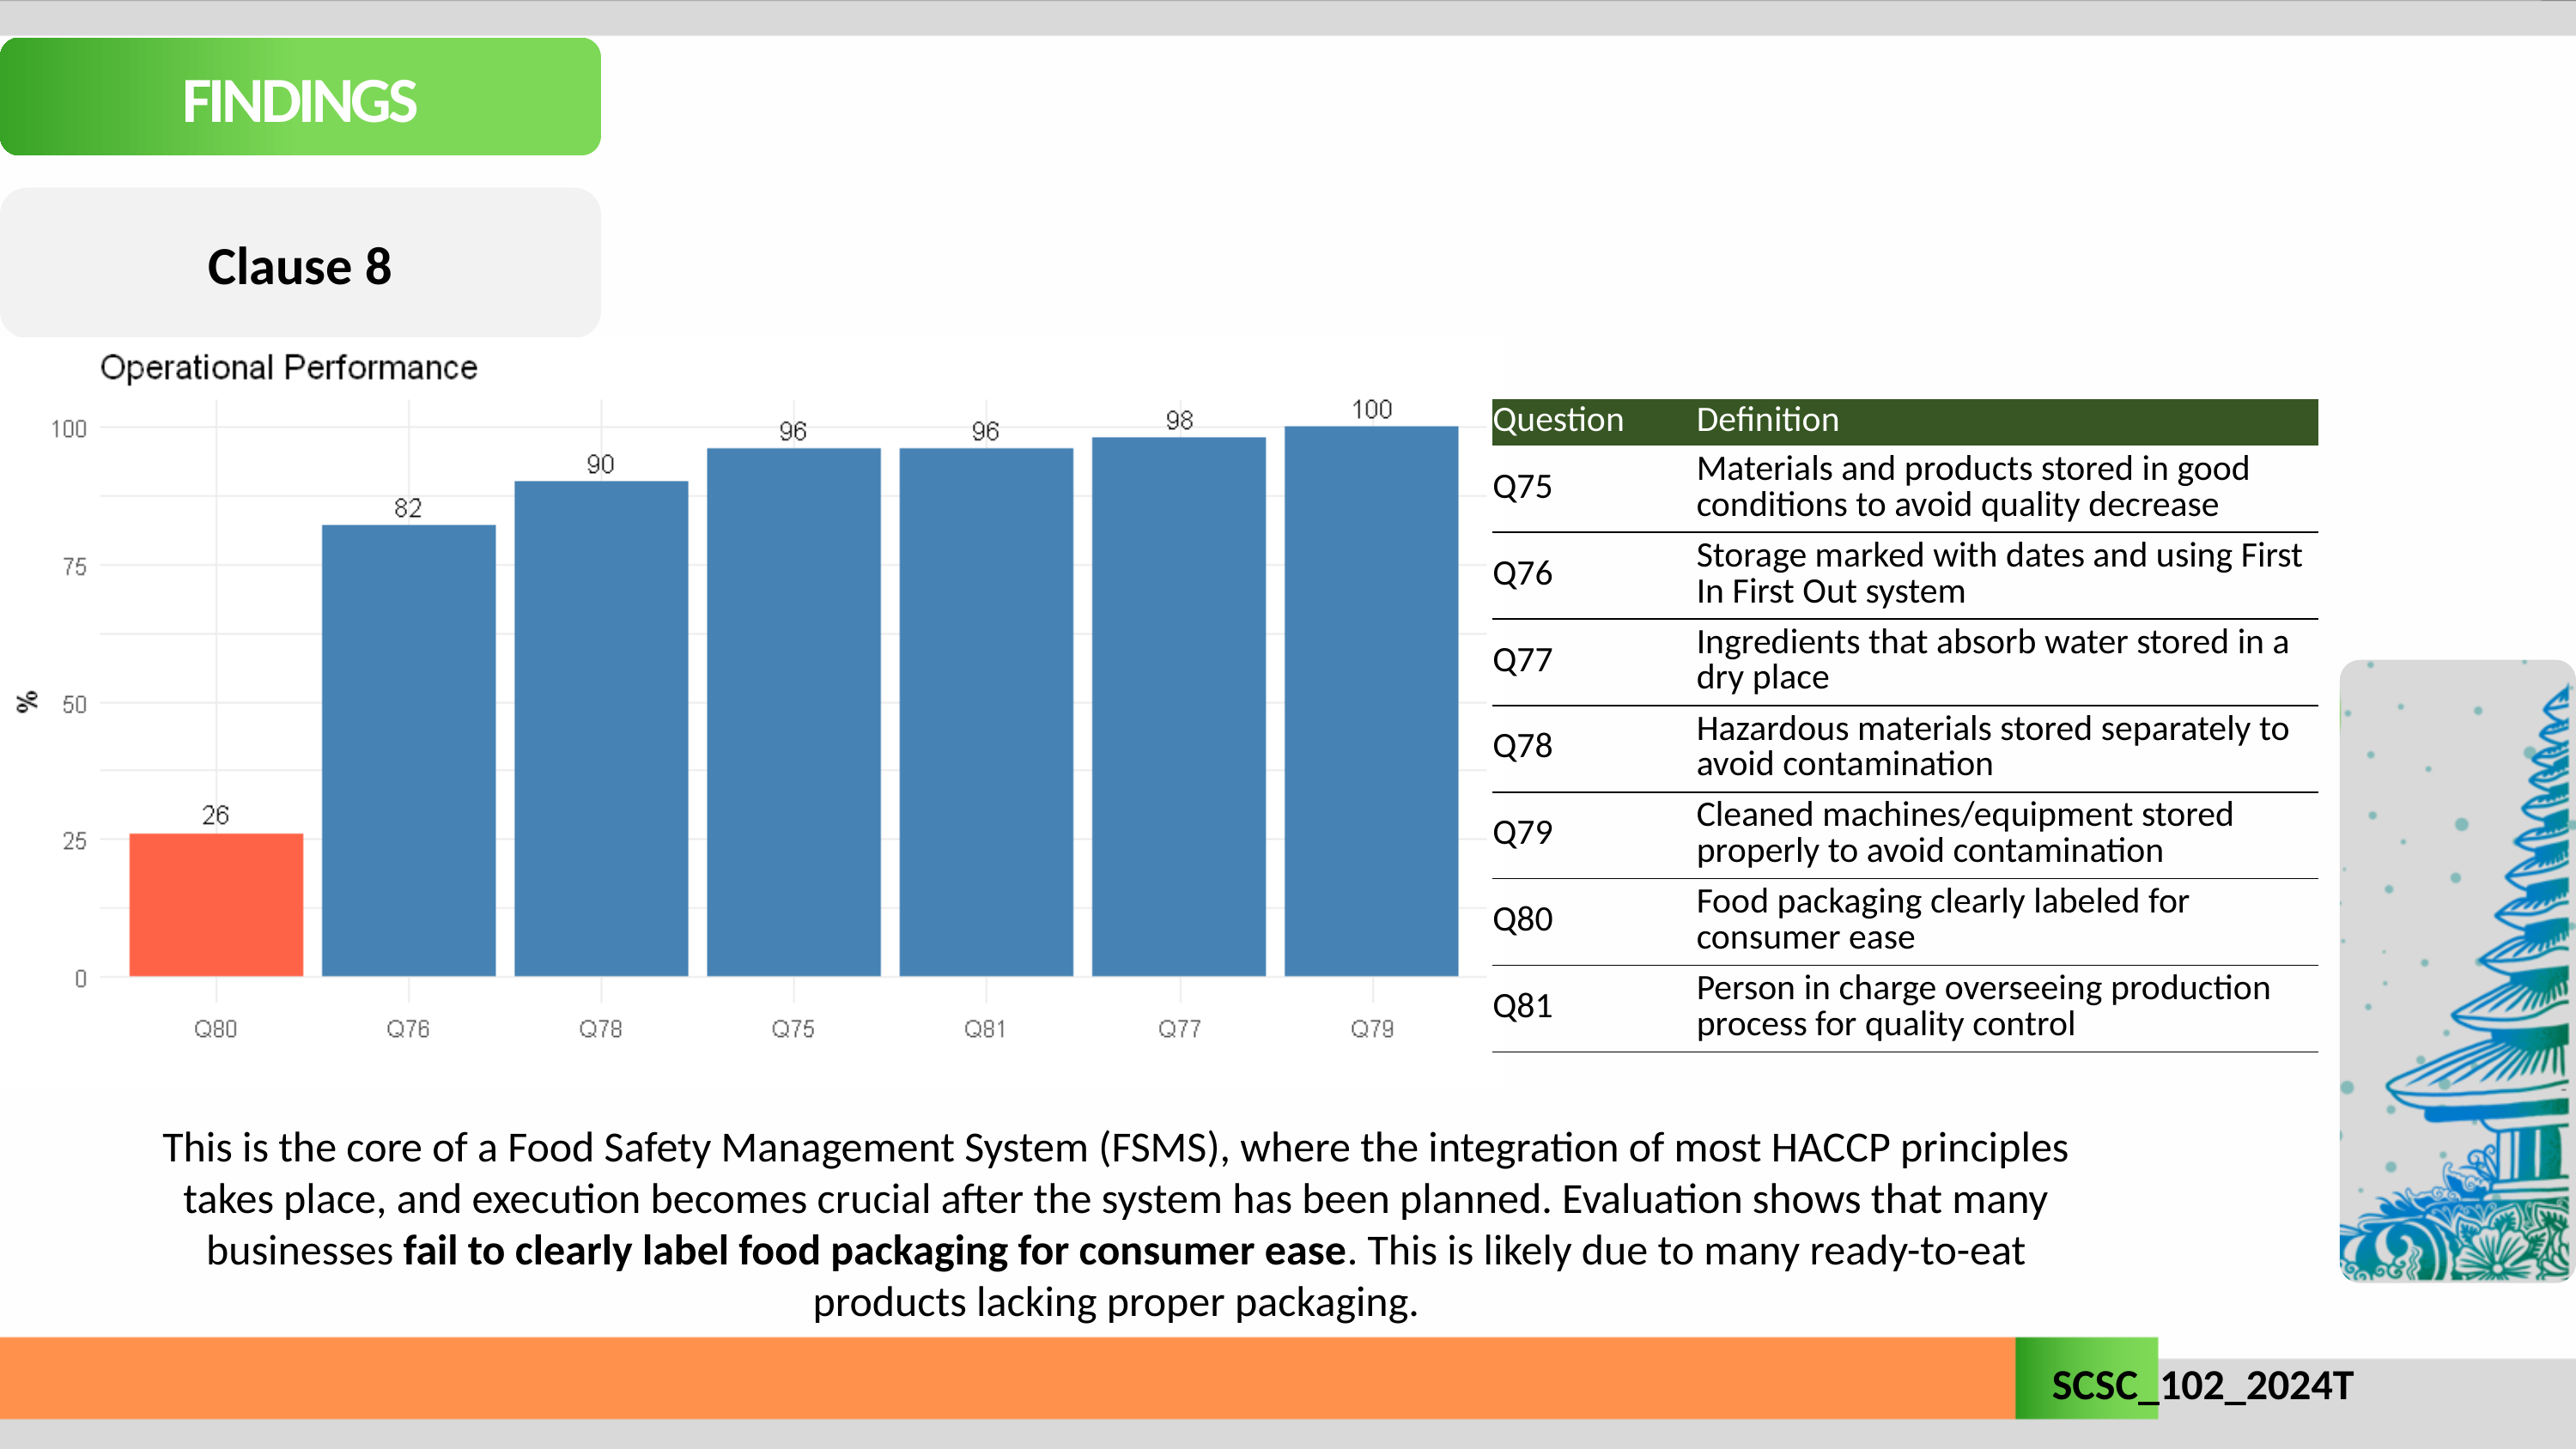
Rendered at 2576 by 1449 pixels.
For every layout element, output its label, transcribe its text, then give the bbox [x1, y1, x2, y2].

table_cell Ingredients that absorb water stored in a dry place [1696, 620, 2318, 705]
text_box SCSC_102_2024T [2038, 1350, 2501, 1416]
text_box FINDINGS [0, 35, 604, 158]
text_box Clause 8 [0, 185, 604, 336]
table_header Definition [1696, 399, 2318, 446]
text_box This is the core of a Food Safety Management System (FSMS), where the integration of most HACCP principles takes place, and execution becomes crucial after the system has been planned. Evaluation shows that many businesses fail to clearly label food packaging for consumer ease. This is likely due to many ready-to-eat products lacking proper packaging. [118, 1112, 2115, 1337]
picture [0, 0, 2576, 1449]
table_cell Person in charge overseeing production process for quality control [1696, 966, 2318, 1052]
table_cell Q76 [1506, 533, 1696, 618]
table_cell Materials and products stored in good conditions to avoid quality decrease [1696, 446, 2318, 531]
table_cell Q81 [1506, 966, 1696, 1052]
table_cell Q75 [1506, 446, 1696, 531]
table_cell Cleaned machines/equipment stored properly to avoid contamination [1696, 793, 2318, 878]
table_cell Q77 [1506, 620, 1696, 705]
table_cell Storage marked with dates and using First In First Out system [1696, 533, 2318, 618]
table_cell Q80 [1506, 879, 1696, 965]
table_cell Q78 [1506, 706, 1696, 791]
table_cell Food packaging clearly labeled for consumer ease [1696, 879, 2318, 965]
table_cell Q79 [1506, 793, 1696, 878]
table_header Question [1506, 399, 1696, 446]
table_cell Hazardous materials stored separately to avoid contamination [1696, 706, 2318, 791]
